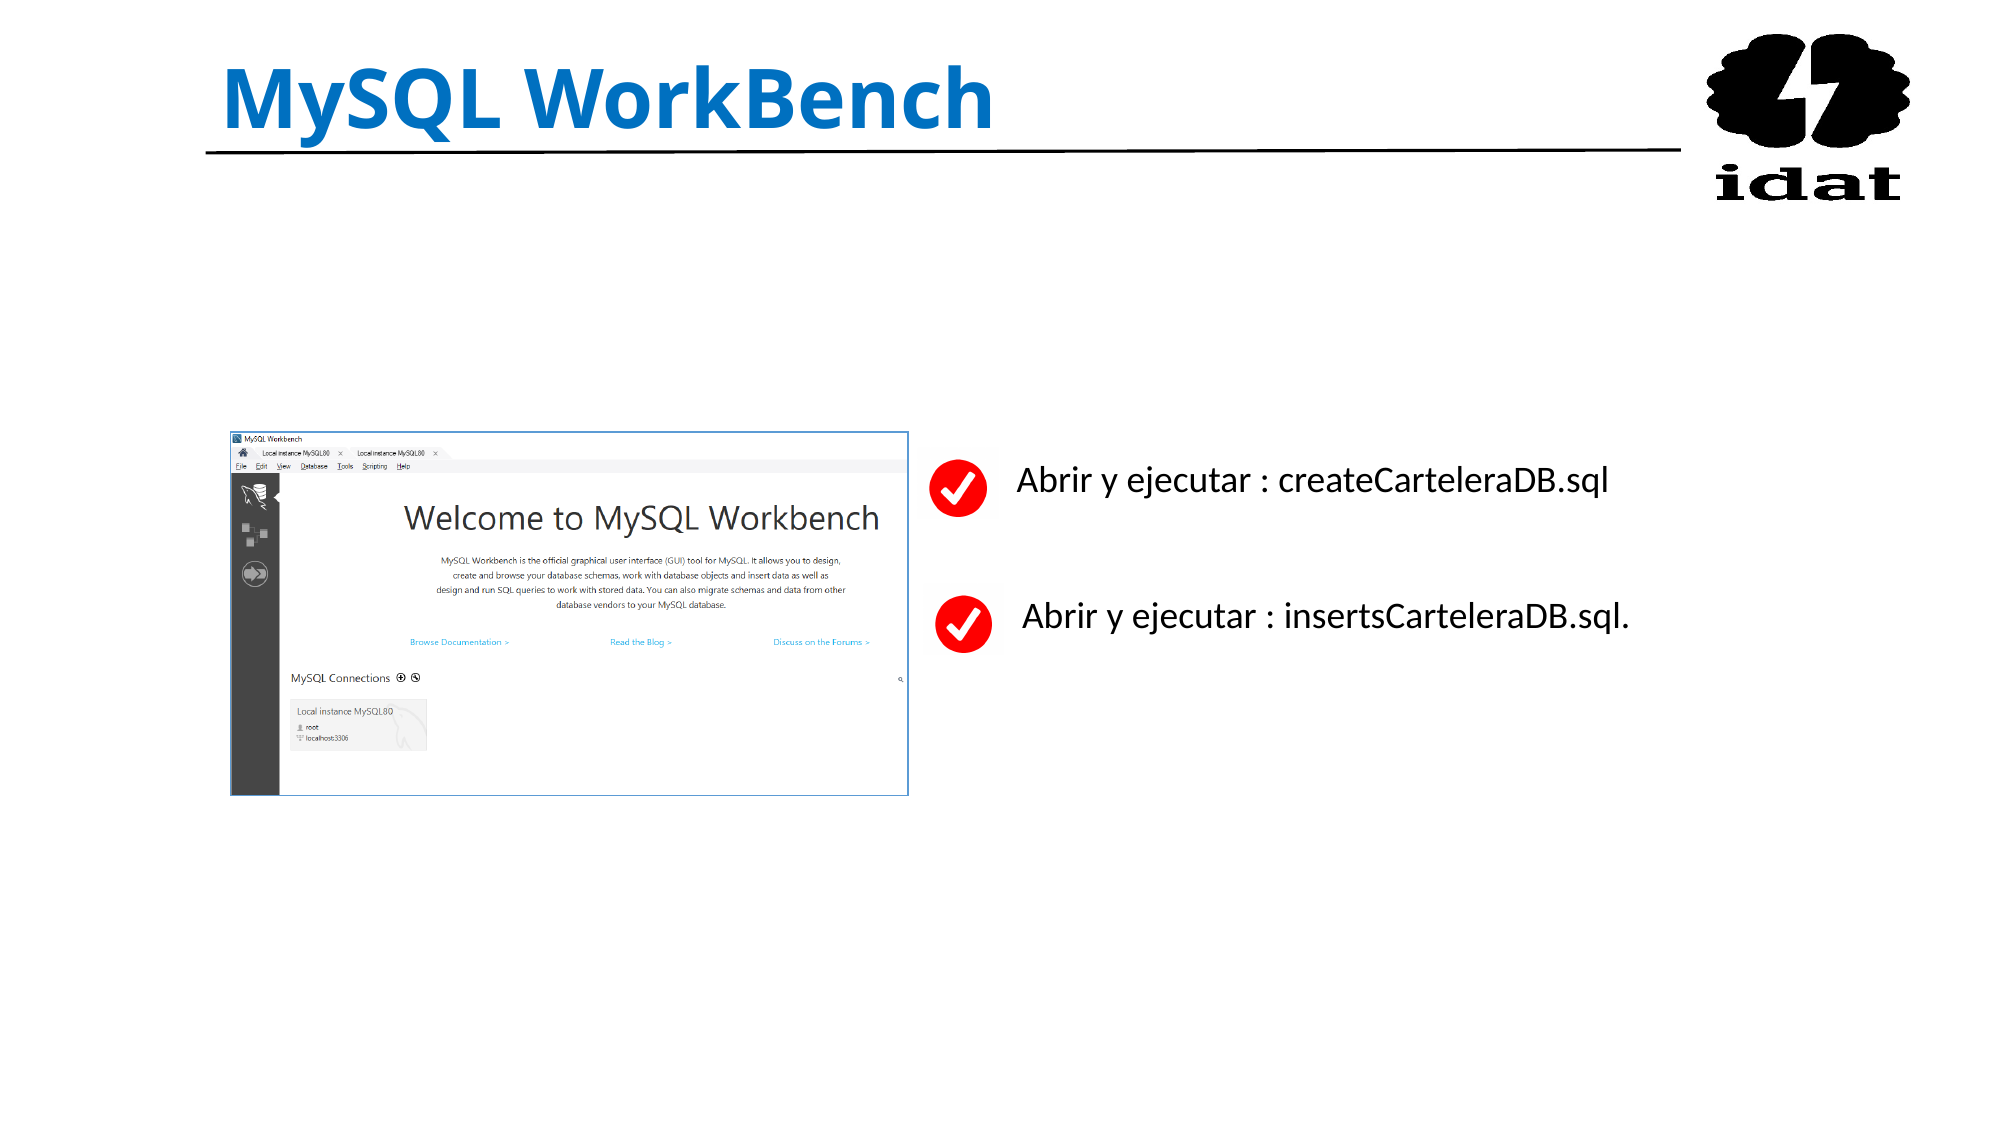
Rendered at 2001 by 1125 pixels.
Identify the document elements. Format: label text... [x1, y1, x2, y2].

text_box Abrir y ejecutar : insertsCarteleraDB.sql. [1007, 583, 1646, 644]
picture [1681, 17, 1937, 215]
picture [917, 447, 999, 519]
text_box MySQL WorkBench [205, 48, 1631, 149]
picture [923, 583, 1005, 655]
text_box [205, 149, 1681, 153]
text_box Abrir y ejecutar : createCarteleraDB.sql [1001, 447, 1633, 508]
picture [231, 432, 908, 795]
